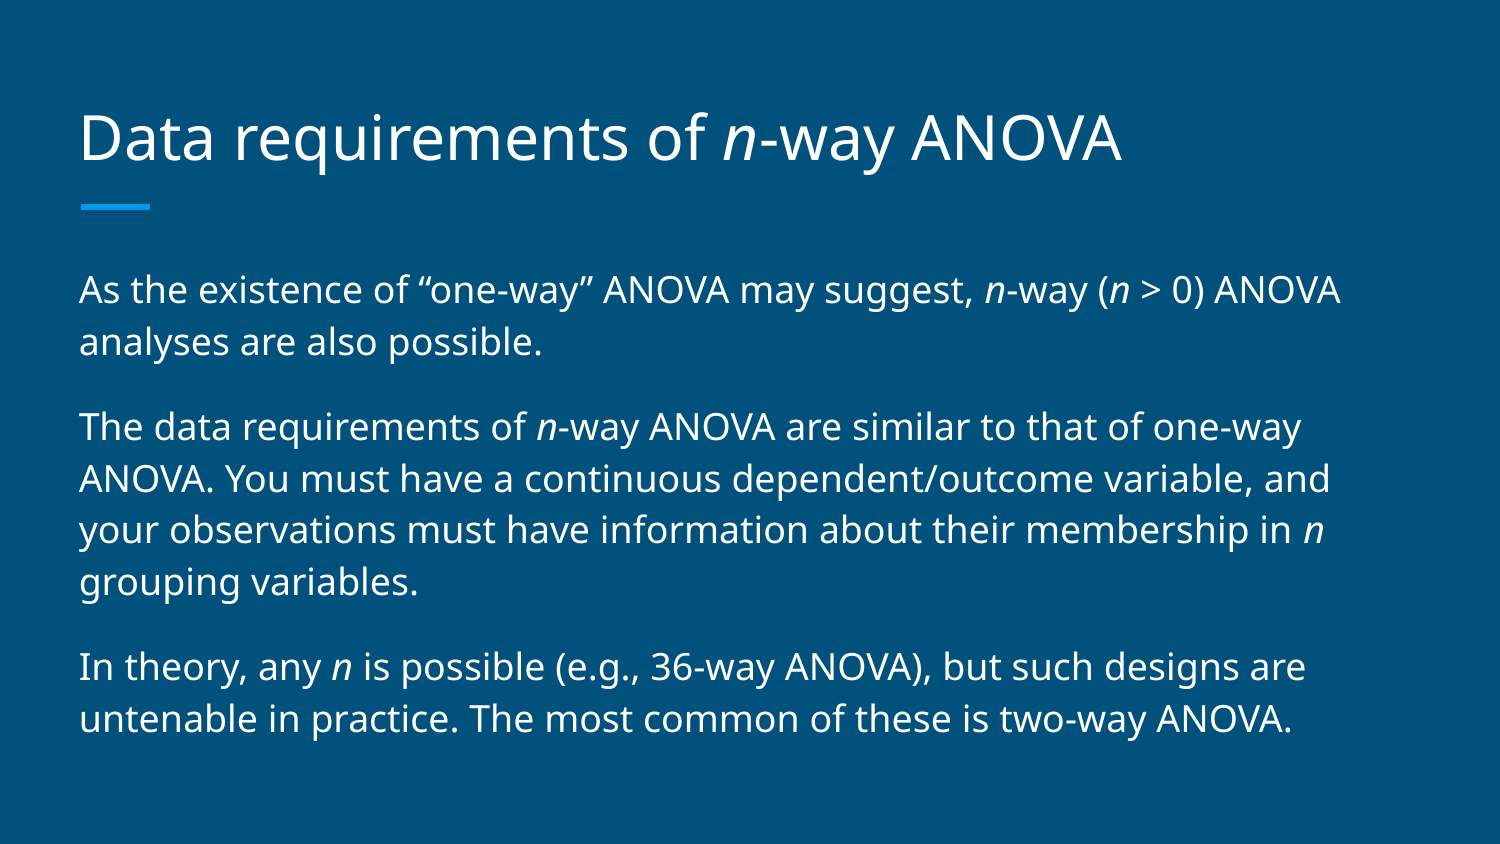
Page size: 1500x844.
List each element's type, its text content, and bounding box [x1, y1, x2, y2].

title Data requirements of n-way ANOVA [63, 75, 1437, 188]
list As the existence of “one-way” ANOVA may suggest, n-way (n > 0) ANOVA analyses are also possible. The data requirements of n-way ANOVA are similar to that of one-way ANOVA. You must have a continuous dependent/outcome variable, and your observations must have information about their membership in n grouping variables. In theory, any n is possible (e.g., 36-way ANOVA), but such designs are untenable in practice. The most common of these is two-way ANOVA. [63, 244, 1437, 750]
